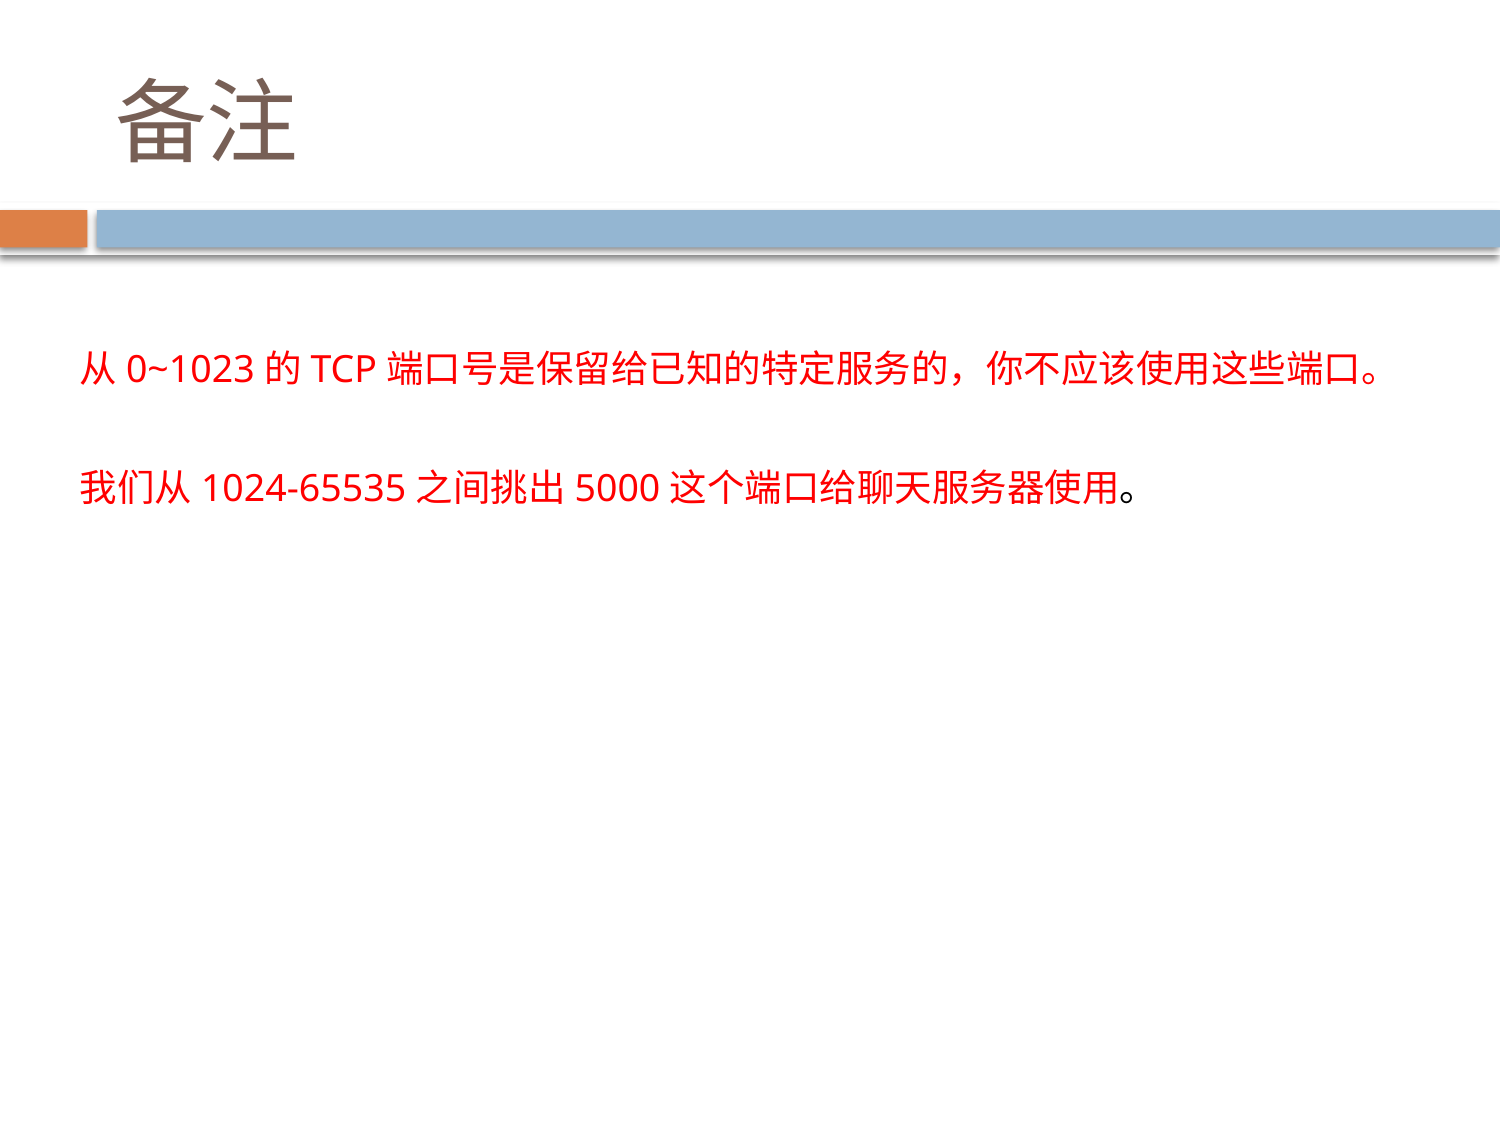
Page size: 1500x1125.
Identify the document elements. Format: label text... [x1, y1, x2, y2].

text_box 从0~1023的TCP端口号是保留给已知的特定服务的，你不应该使用这些端口。 [64, 338, 1447, 398]
title 备注 [100, 37, 1438, 200]
text_box 我们从1024-65535之间挑出5000这个端口给聊天服务器使用。 [64, 456, 1447, 516]
